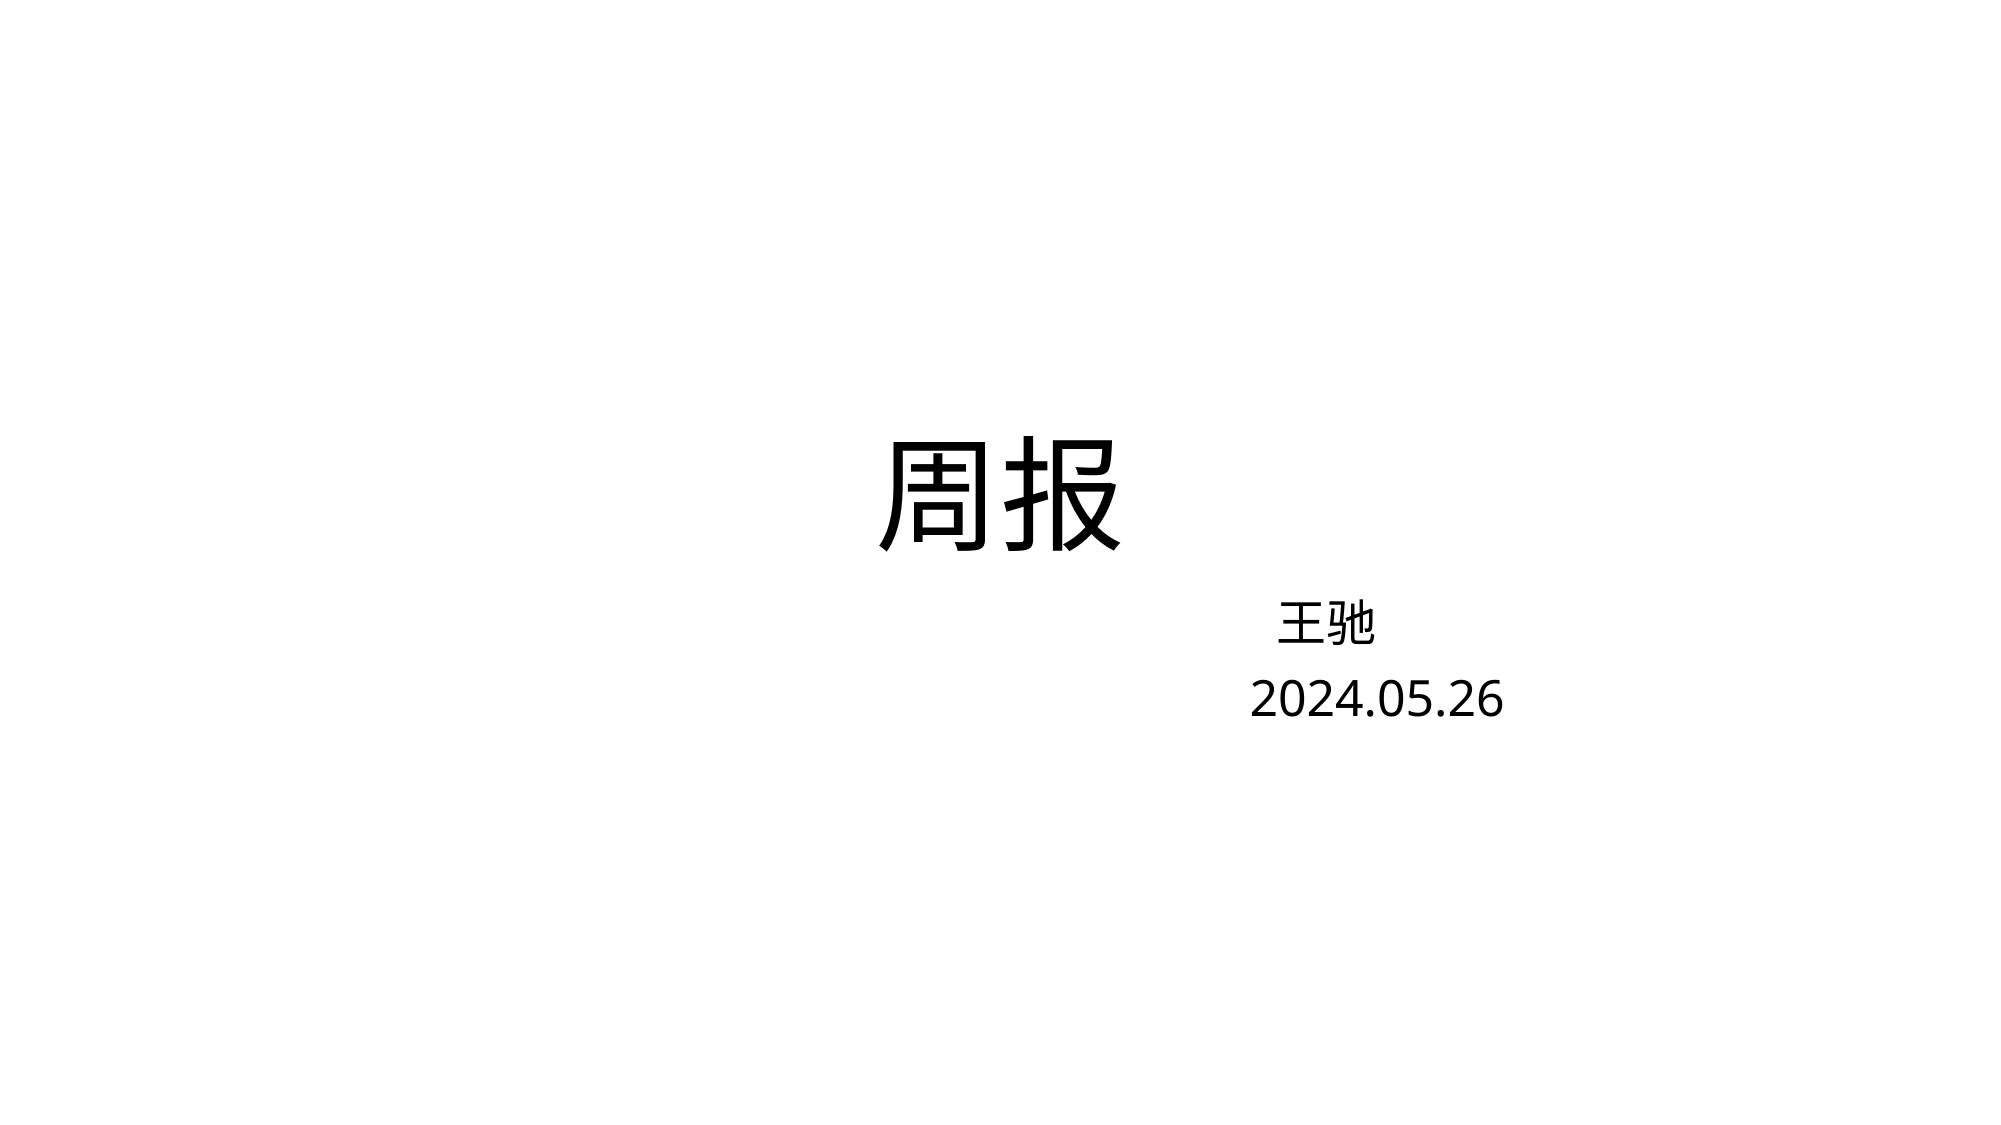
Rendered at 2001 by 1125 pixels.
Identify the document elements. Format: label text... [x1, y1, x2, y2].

title 周报 [249, 184, 1750, 576]
subtitle 王驰 2024.05.26 [249, 590, 1750, 863]
